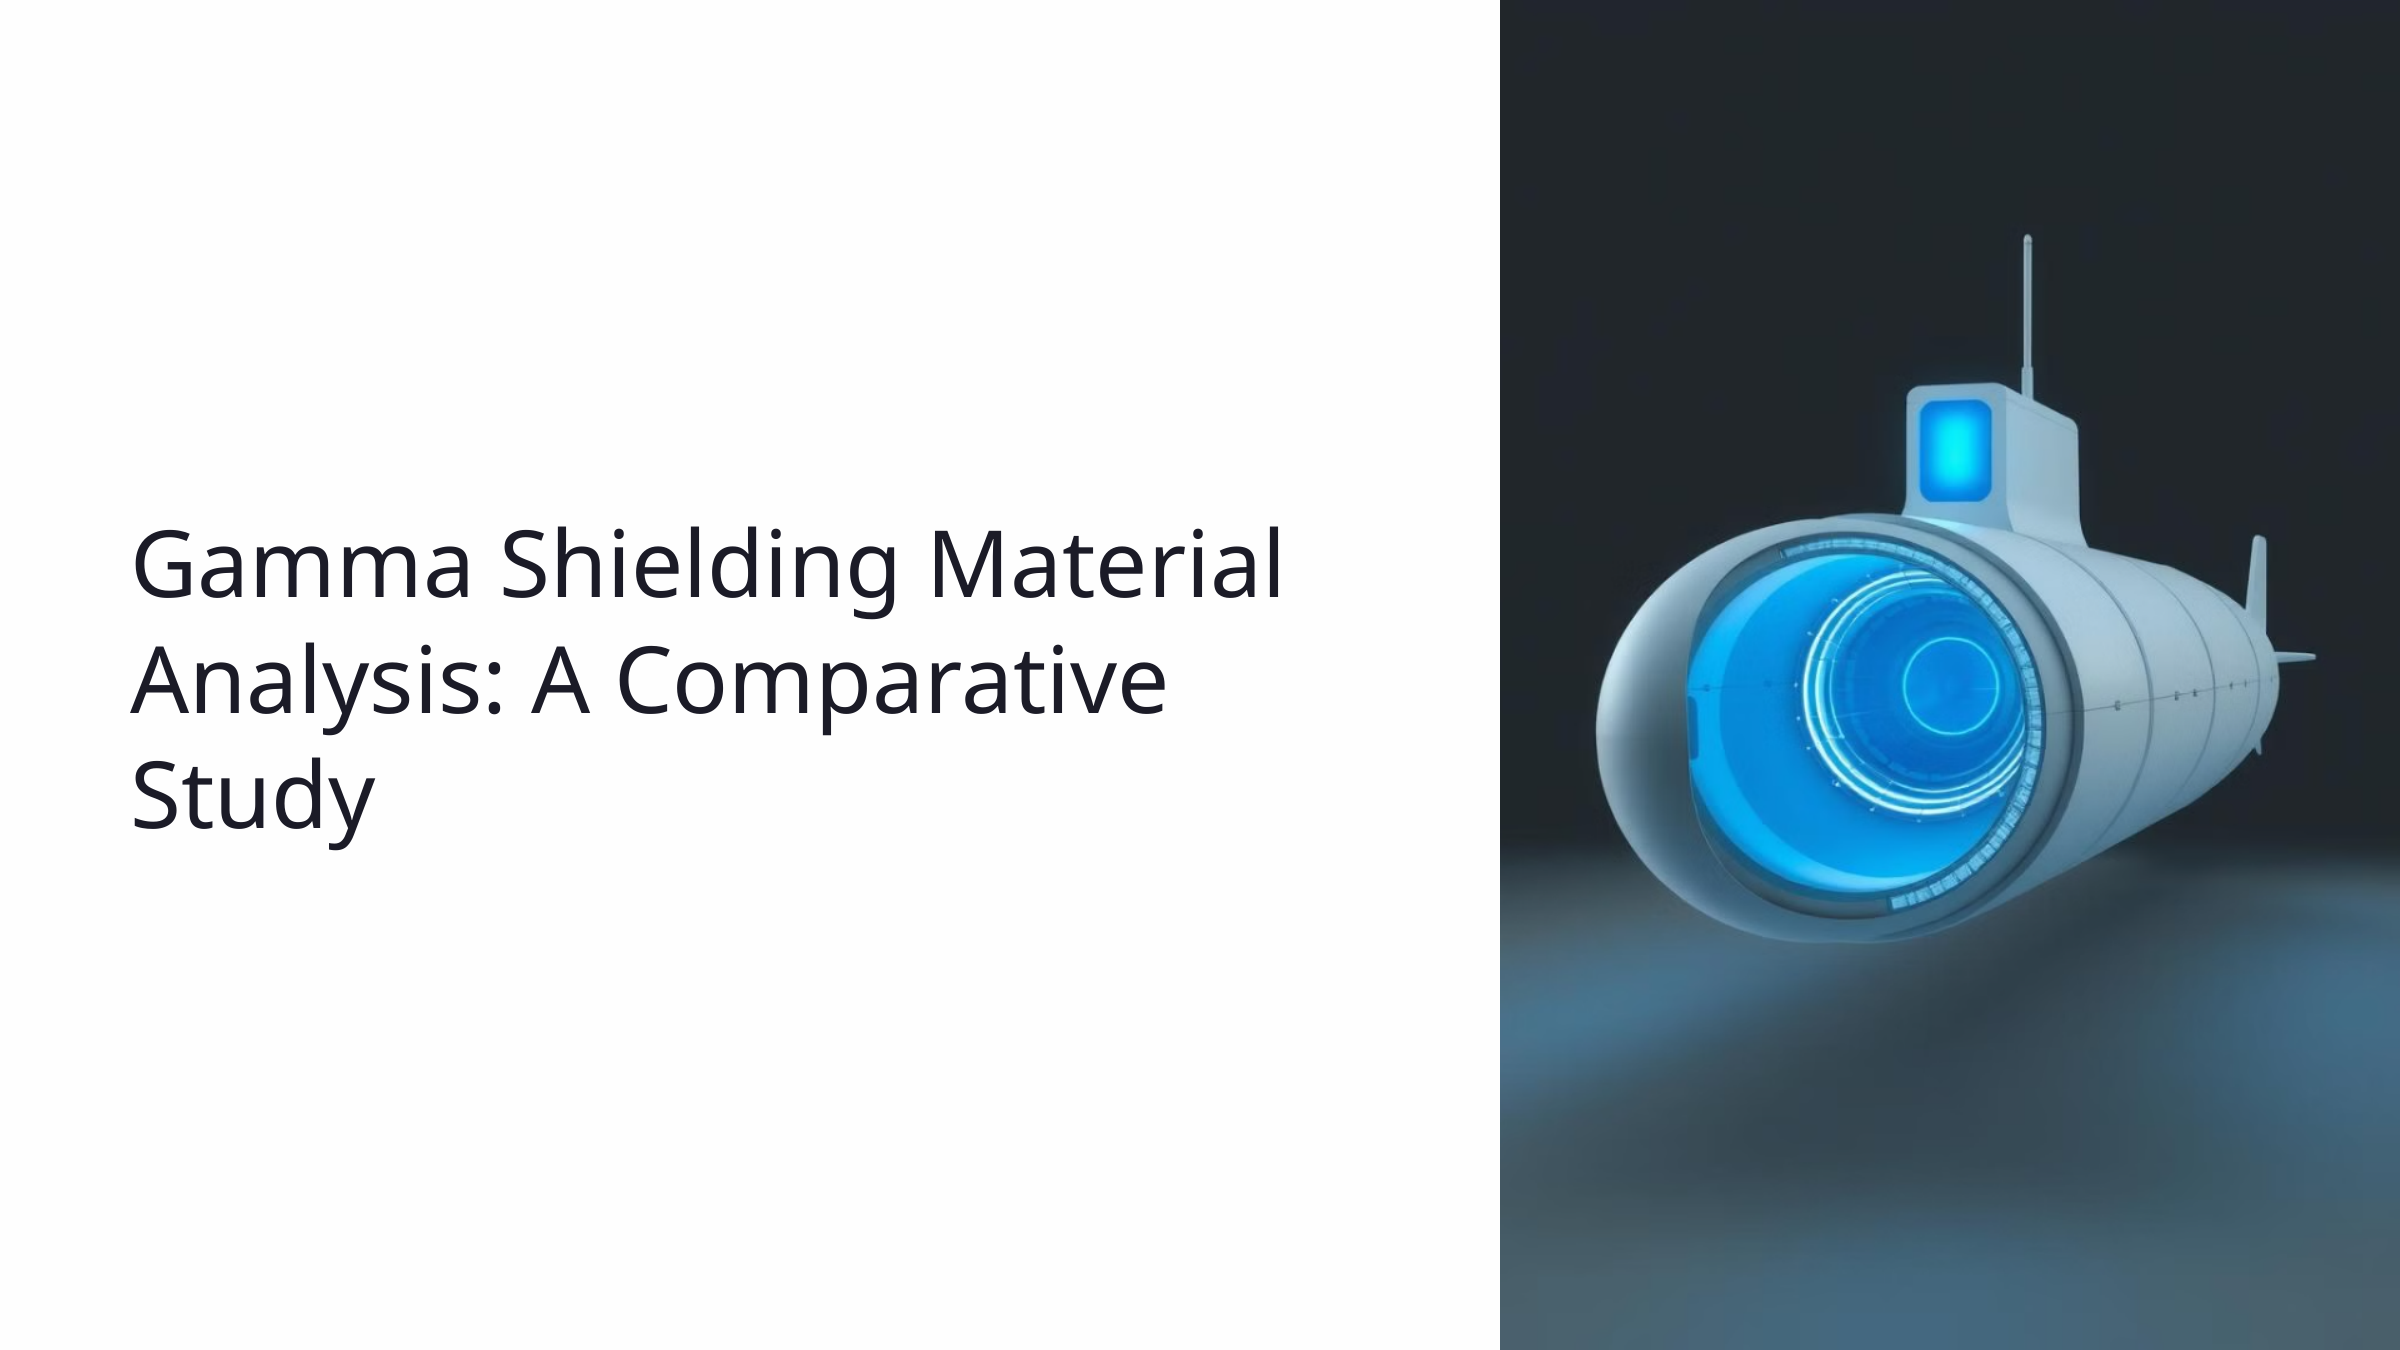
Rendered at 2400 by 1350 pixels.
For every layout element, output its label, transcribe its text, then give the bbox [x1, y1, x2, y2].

picture [1499, 0, 2400, 1350]
text_box Gamma Shielding Material Analysis: A Comparative Study [130, 500, 1370, 850]
